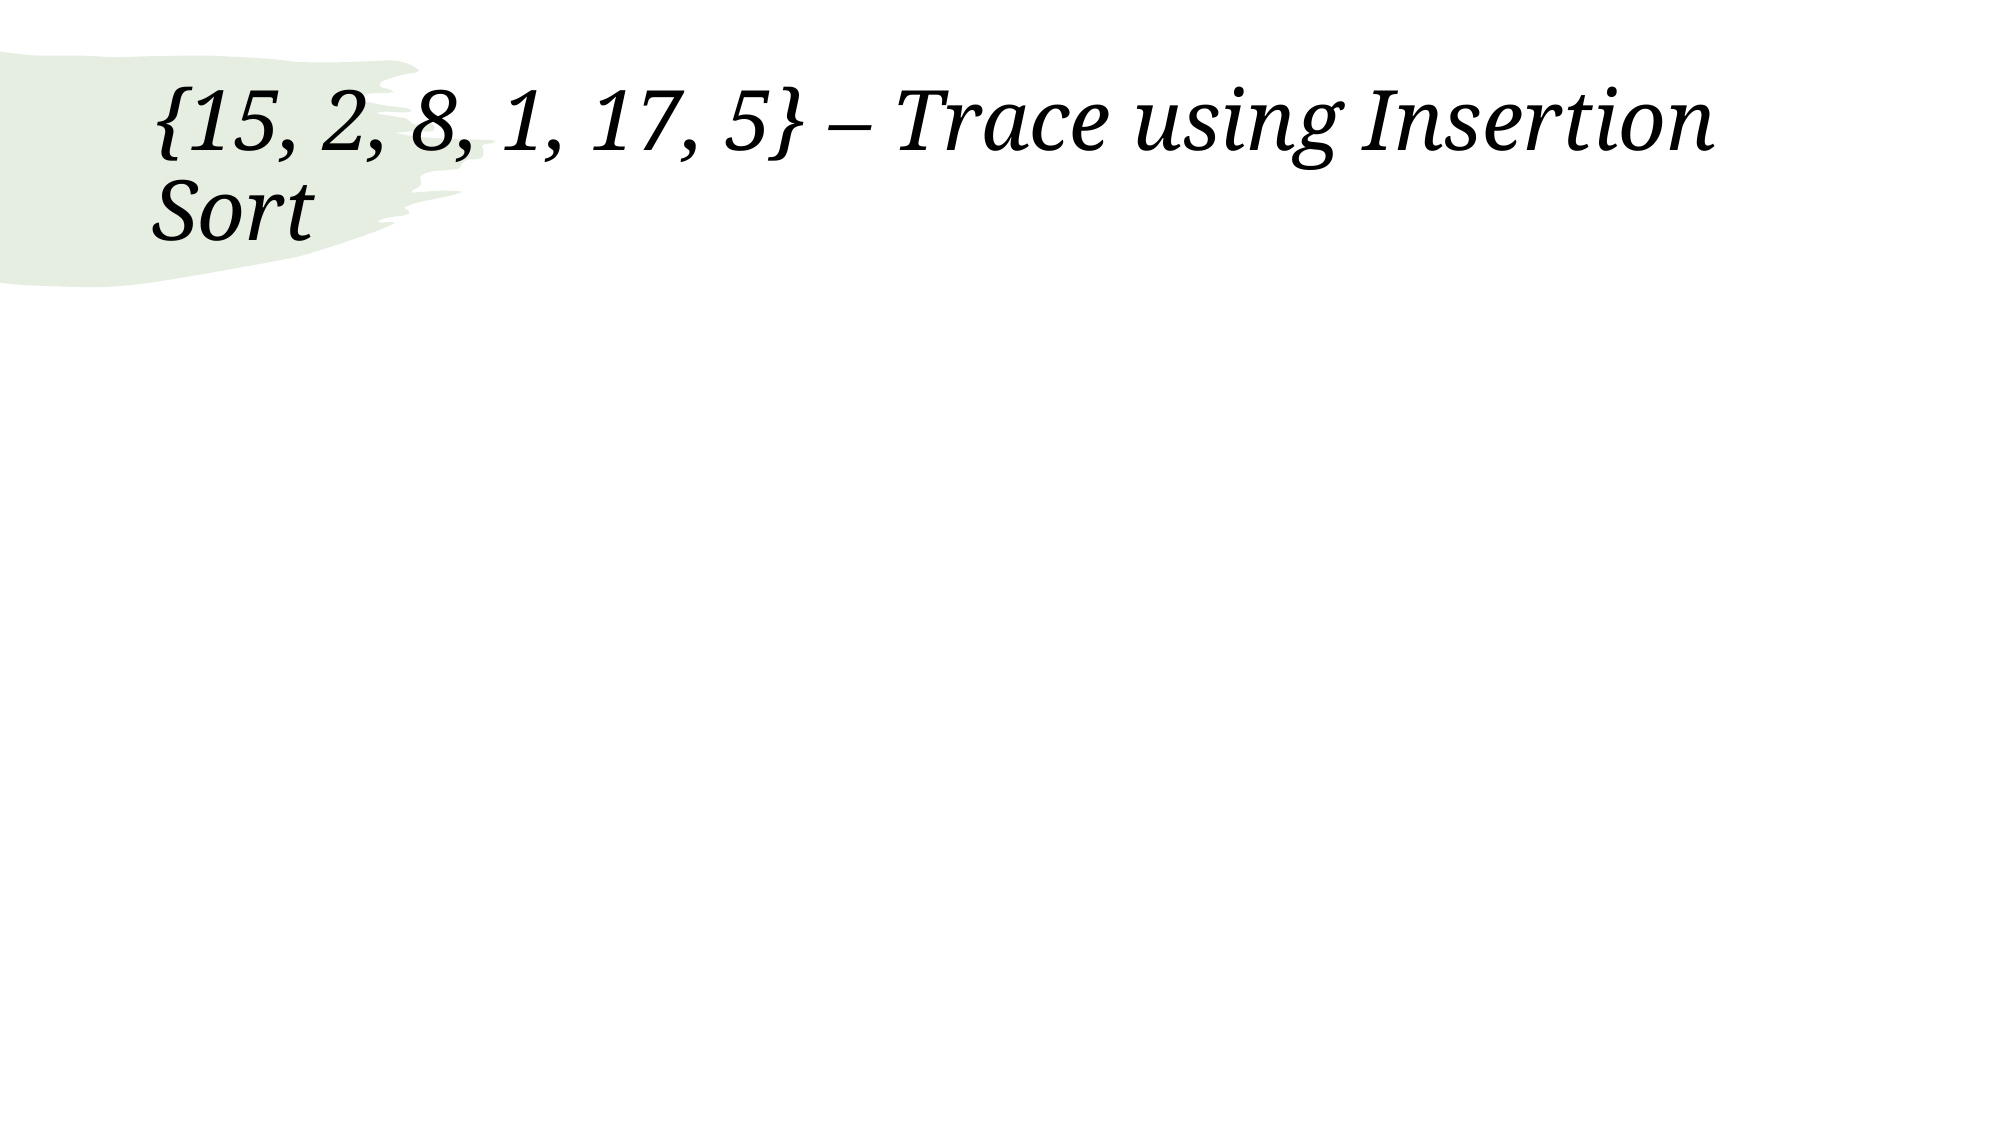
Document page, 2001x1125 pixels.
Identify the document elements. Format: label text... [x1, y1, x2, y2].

title {15, 2, 8, 1, 17, 5} – Trace using Insertion Sort [137, 59, 1863, 278]
